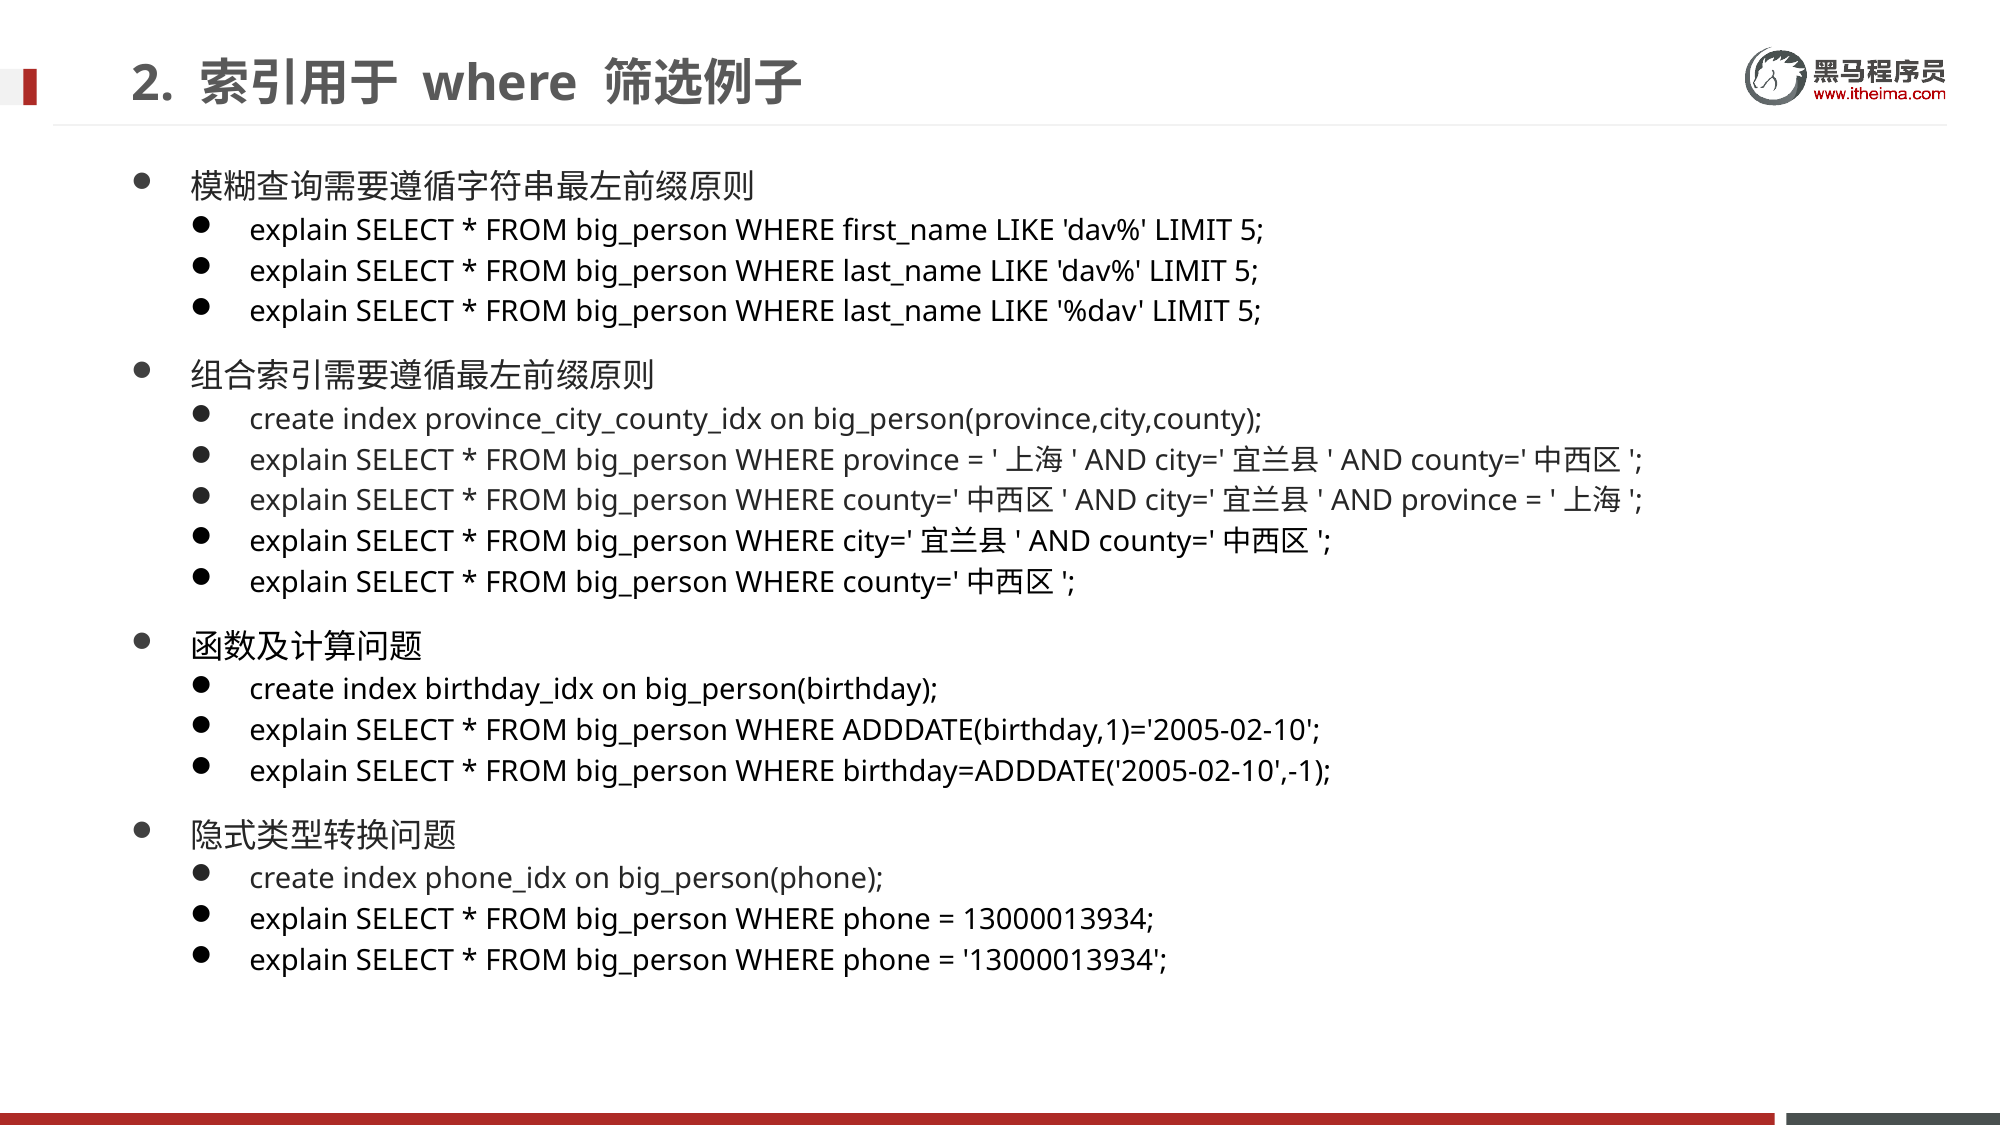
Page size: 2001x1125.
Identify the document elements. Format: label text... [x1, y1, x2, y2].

title 2. 索引用于 where 筛选例子 [116, 38, 1556, 124]
list 模糊查询需要遵循字符串最左前缀原则 explain SELECT * FROM big_person WHERE first_name LIKE 'dav%' LIMIT 5; explain SELECT * FROM big_person WHERE last_name LIKE 'dav%' LIMIT 5; explain SELECT * FROM big_person WHERE last_name LIKE '%dav' LIMIT 5; 组合索引需要遵循最左前缀原则 create index province_city_county_idx on big_person(province,city,county); explain SELECT * FROM big_person WHERE province = '上海' AND city='宜兰县' AND county='中西区'; explain SELECT * FROM big_person WHERE county='中西区' AND city='宜兰县' AND province = '上海'; explain SELECT * FROM big_person WHERE city='宜兰县' AND county='中西区'; explain SELECT * FROM big_person WHERE county='中西区'; 函数及计算问题 create index birthday_idx on big_person(birthday); explain SELECT * FROM big_person WHERE ADDDATE(birthday,1)='2005-02-10'; explain SELECT * FROM big_person WHERE birthday=ADDDATE('2005-02-10',-1); 隐式类型转换问题 create index phone_idx on big_person(phone); explain SELECT * FROM big_person WHERE phone = 13000013934; explain SELECT * FROM big_person WHERE phone = '13000013934'; [116, 138, 1880, 1108]
picture [1744, 46, 1946, 106]
